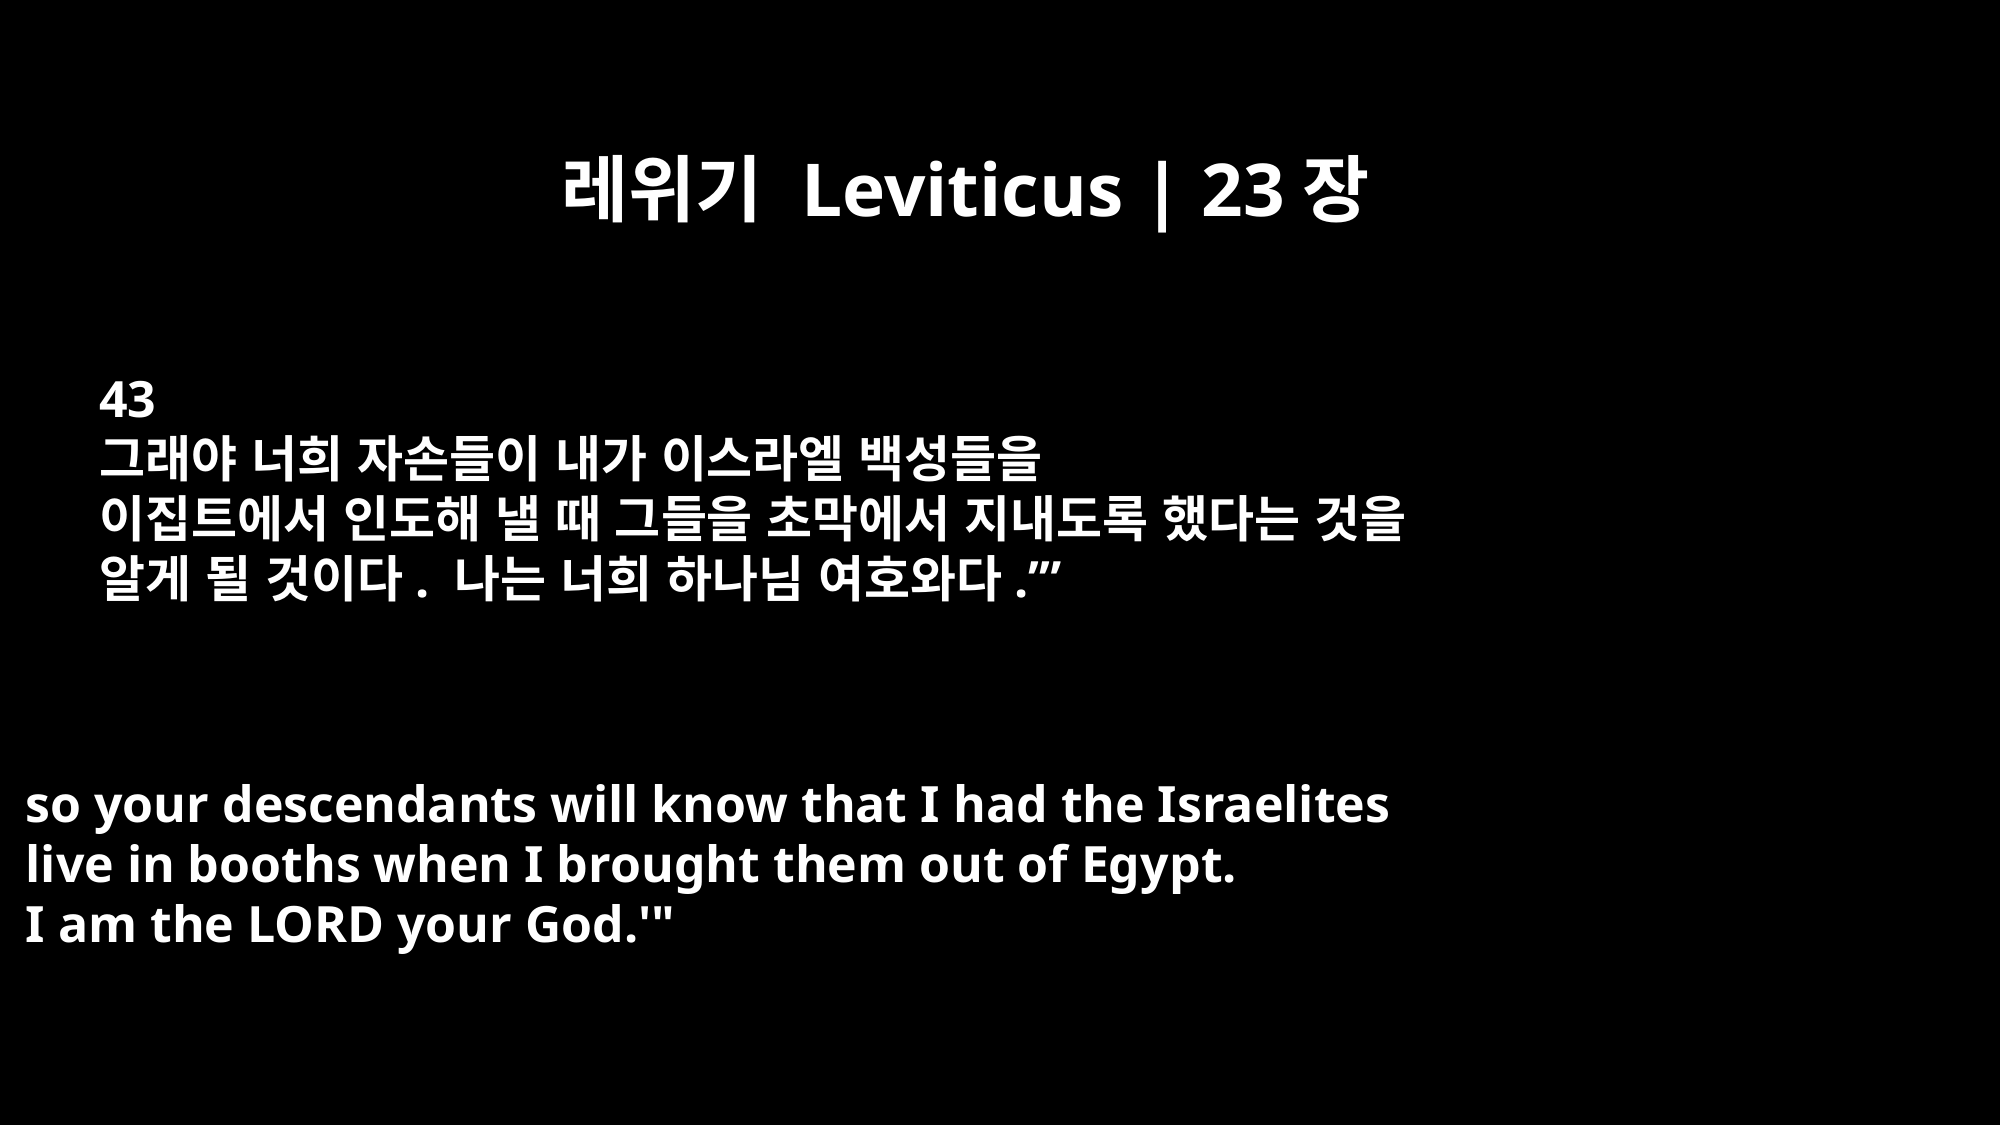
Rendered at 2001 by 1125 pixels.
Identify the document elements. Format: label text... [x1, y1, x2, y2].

text_box 43 그래야 너희 자손들이 내가 이스라엘 백성들을 이집트에서 인도해 낼 때 그들을 초막에서 지내도록 했다는 것을 알게 될 것이다. 나는 너희 하나님 여호와다.’” [84, 359, 1437, 615]
text_box so your descendants will know that I had the Israelites live in booths when I brought them out of Egypt. I am the LORD your God.'" [10, 764, 1419, 960]
text_box 레위기 Leviticus | 23장 [546, 136, 1386, 239]
